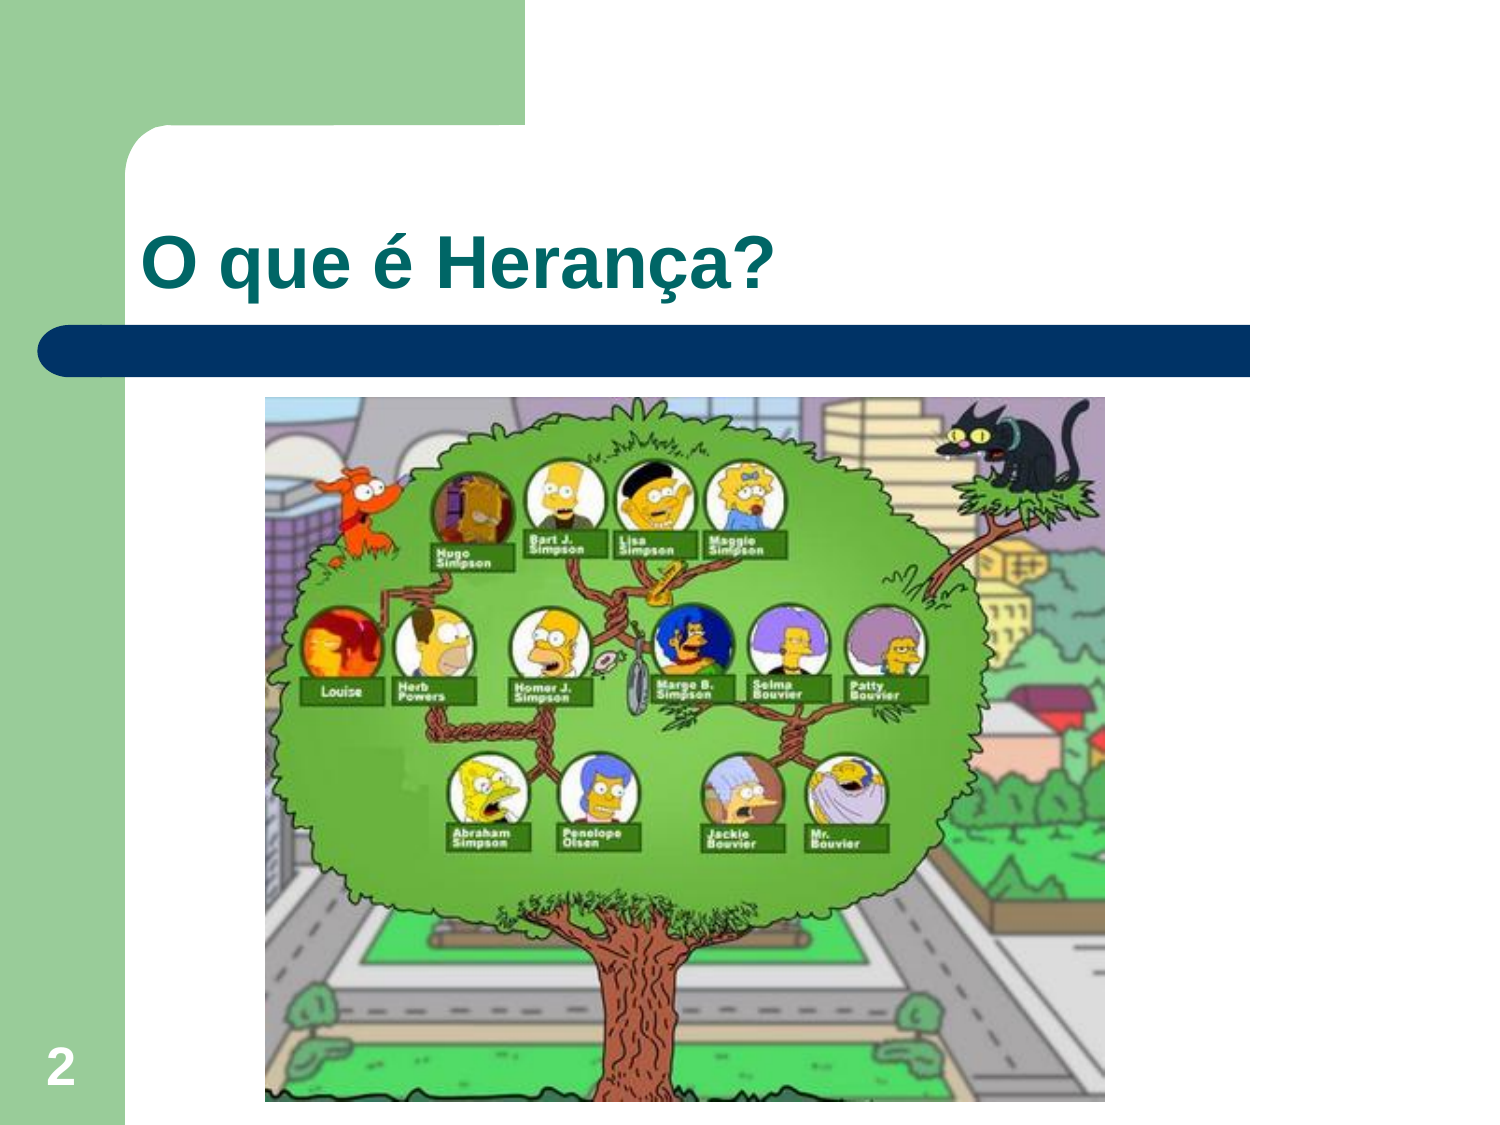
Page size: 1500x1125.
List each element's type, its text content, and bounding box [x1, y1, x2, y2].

picture [265, 396, 1105, 1102]
slide_number 2 [13, 1023, 111, 1105]
title O que é Herança? [124, 124, 1426, 313]
